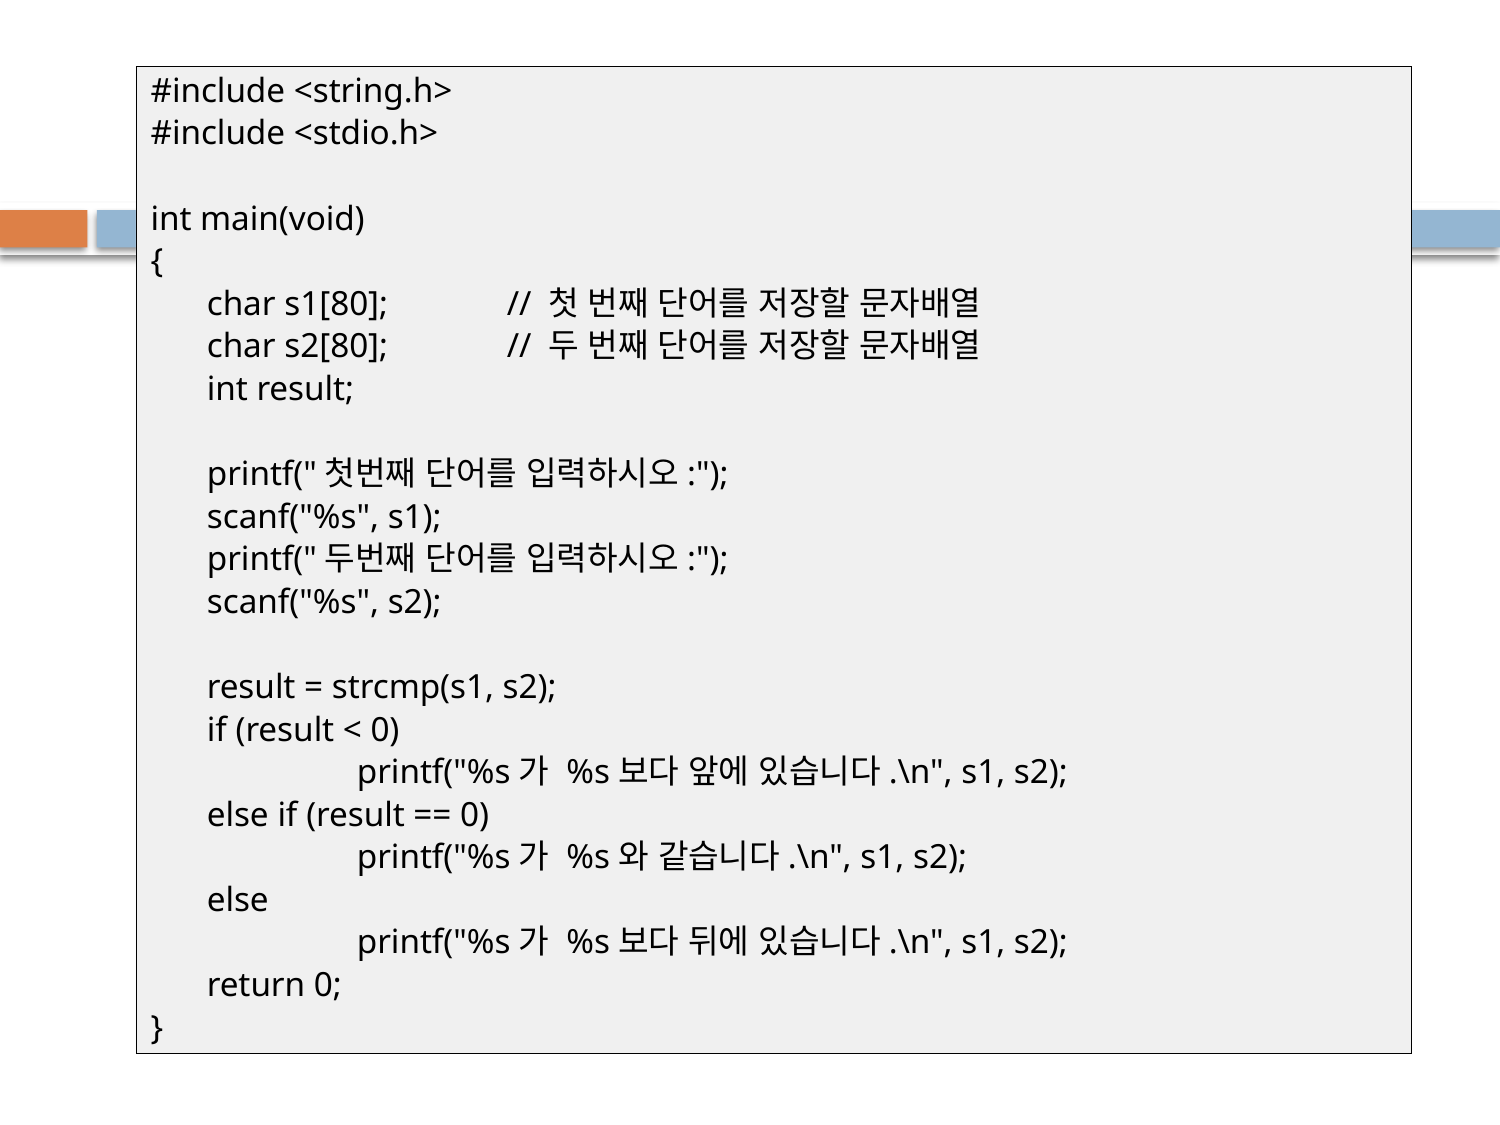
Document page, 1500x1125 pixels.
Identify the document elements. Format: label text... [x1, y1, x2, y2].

text_box #include <string.h> #include <stdio.h> int main(void) { char s1[80]; // 첫 번째 단어를 저장할 문자배열 char s2[80]; // 두 번째 단어를 저장할 문자배열 int result; printf("첫번째 단어를 입력하시오:"); scanf("%s", s1); printf("두번째 단어를 입력하시오:"); scanf("%s", s2); result = strcmp(s1, s2); if (result < 0) printf("%s가 %s보다 앞에 있습니다.\n", s1, s2); else if (result == 0) printf("%s가 %s와 같습니다.\n", s1, s2); else printf("%s가 %s보다 뒤에 있습니다.\n", s1, s2); return 0; } [135, 66, 1412, 527]
text_box #include <string.h> #include <stdio.h> int main(void) { char s1[80]; // 첫 번째 단어를 저장할 문자배열 char s2[80]; // 두 번째 단어를 저장할 문자배열 int result; printf("첫번째 단어를 입력하시오:"); scanf("%s", s1); printf("두번째 단어를 입력하시오:"); scanf("%s", s2); result = strcmp(s1, s2); if (result < 0) printf("%s가 %s보다 앞에 있습니다.\n", s1, s2); else if (result == 0) printf("%s가 %s와 같습니다.\n", s1, s2); else printf("%s가 %s보다 뒤에 있습니다.\n", s1, s2); return 0; } [135, 528, 1412, 1054]
